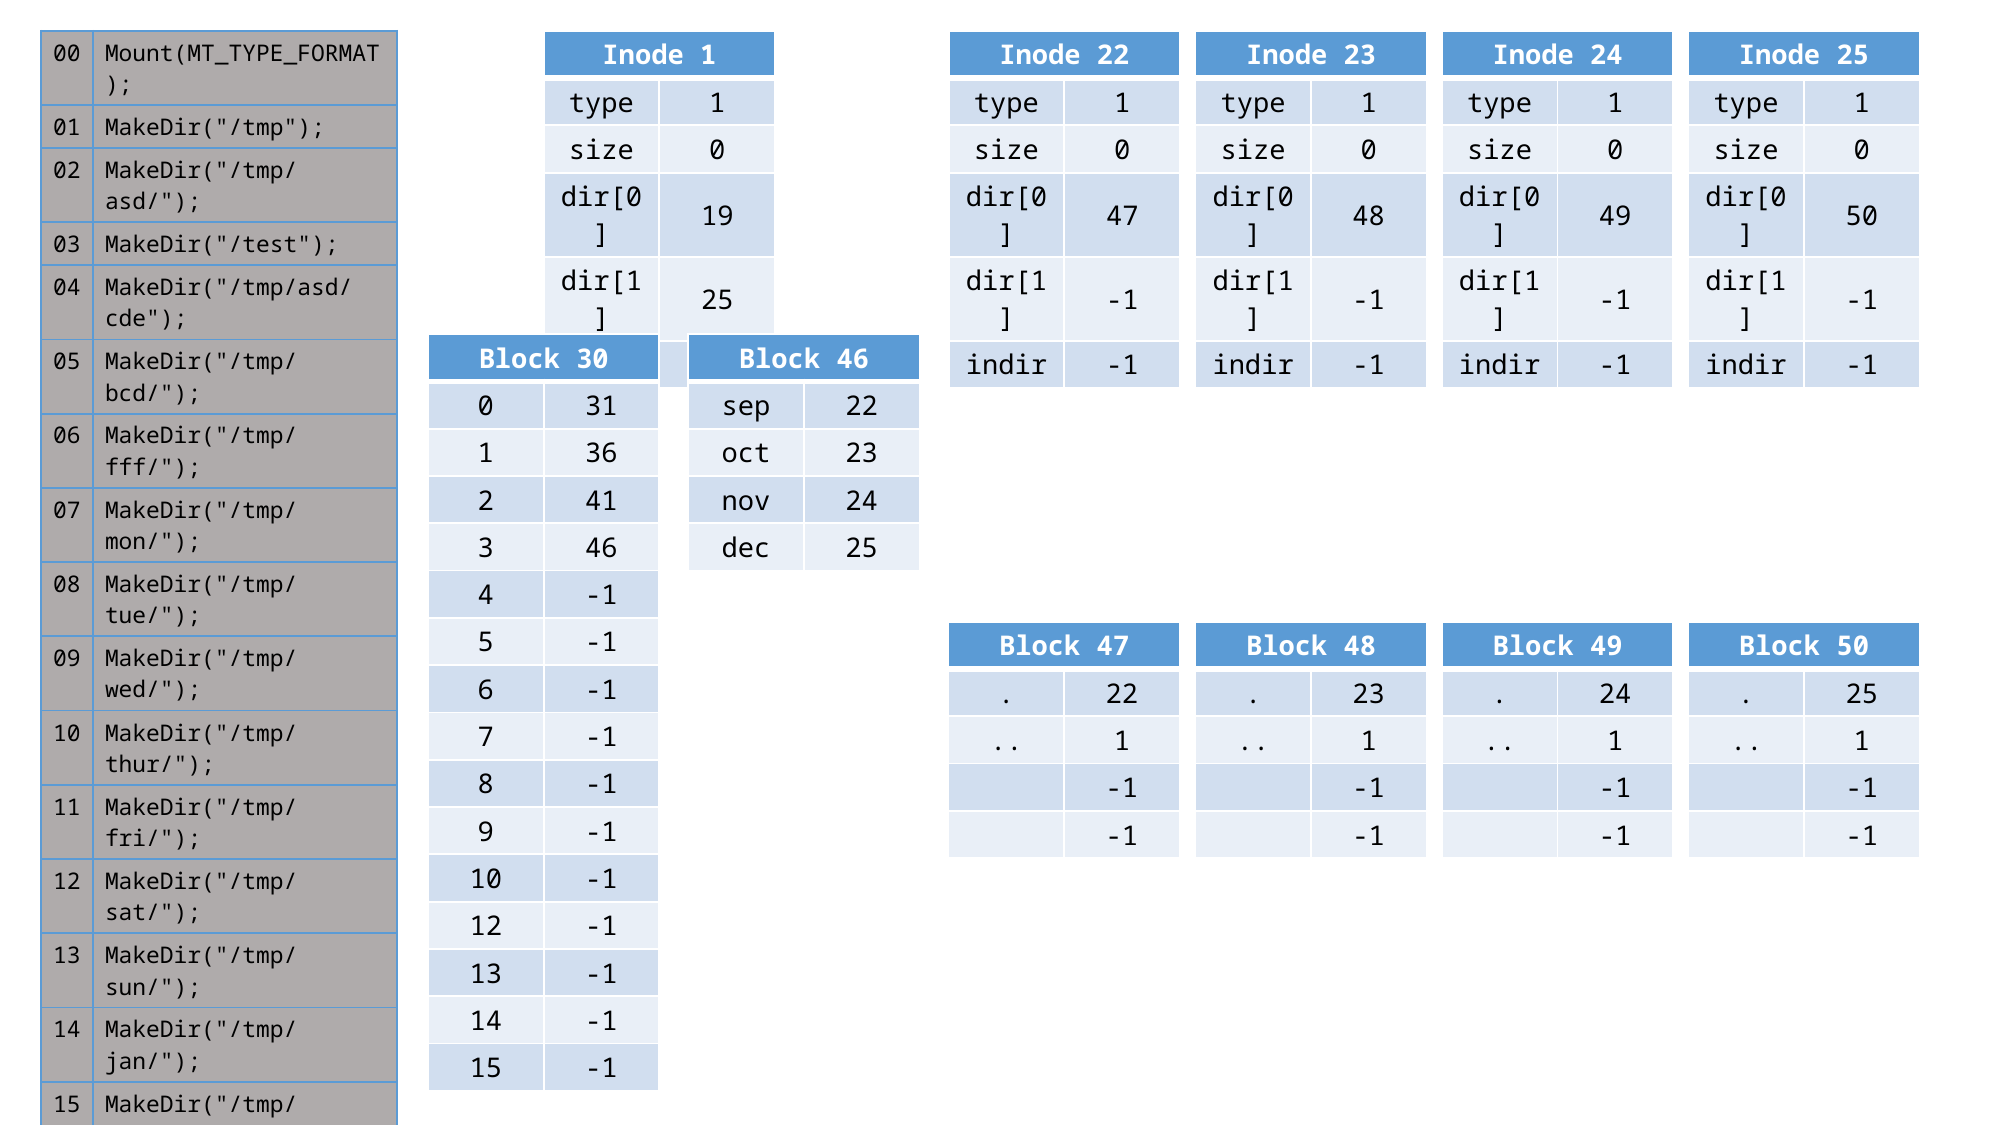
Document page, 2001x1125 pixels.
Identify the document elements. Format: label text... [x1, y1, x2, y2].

table_cell oct [689, 430, 803, 475]
table_cell 12 [429, 903, 543, 948]
table_cell [1443, 764, 1557, 810]
table_cell 25 [805, 524, 919, 570]
table_cell 6 [429, 666, 543, 712]
table_cell 49 [1558, 174, 1672, 256]
table_cell [1196, 812, 1310, 857]
table_cell sep [689, 384, 803, 428]
table_cell [1689, 764, 1803, 810]
table_cell 30 [660, 342, 687, 387]
table_cell 13 [42, 934, 92, 1007]
table_cell -1 [1065, 342, 1179, 387]
table_cell dec [689, 524, 803, 570]
table_cell [949, 812, 1063, 857]
table_cell MakeDir("/tmp/feb/"); [94, 1083, 396, 1125]
table_cell -1 [1805, 812, 1919, 857]
table_cell 31 [545, 384, 658, 428]
table_cell -1 [1065, 812, 1179, 857]
table_cell 1 [1805, 717, 1919, 763]
table_cell 08 [42, 563, 92, 635]
table_cell MakeDir("/tmp/wed/"); [94, 637, 396, 710]
table_cell 8 [429, 761, 543, 806]
table_cell . [949, 672, 1063, 715]
table_cell dir[1] [1443, 258, 1557, 340]
table_cell 46 [545, 524, 658, 570]
table_cell 3 [429, 524, 543, 570]
table_cell .. [1196, 717, 1310, 763]
table_cell 22 [1065, 672, 1179, 715]
table_cell 01 [42, 106, 92, 147]
table_cell 0 [429, 384, 543, 428]
table_cell 12 [42, 860, 92, 932]
table_cell 1 [1065, 81, 1179, 124]
table_cell [949, 764, 1063, 810]
table_cell size [1689, 126, 1803, 172]
table_cell dir[1] [950, 258, 1063, 340]
table_cell 36 [545, 430, 658, 475]
table_cell 47 [1065, 174, 1179, 256]
table_header Block 47 [949, 623, 1179, 666]
table_cell 5 [429, 619, 543, 664]
table_cell size [545, 126, 658, 172]
table_cell .. [1443, 717, 1557, 763]
table_cell -1 [545, 713, 658, 759]
table_cell 1 [1805, 81, 1919, 124]
table_cell -1 [1558, 342, 1672, 387]
table_cell MakeDir("/tmp/thur/"); [94, 711, 396, 784]
table_cell . [1443, 672, 1557, 715]
table_cell dir[1] [1196, 258, 1310, 340]
table_header Inode 1 [545, 32, 774, 75]
table_cell MakeDir("/tmp/mon/"); [94, 489, 396, 561]
table_cell 24 [805, 477, 919, 522]
table_cell 10 [42, 711, 92, 784]
table_header Block 30 [429, 335, 658, 379]
table_cell -1 [1805, 258, 1919, 340]
table_cell -1 [1312, 812, 1426, 857]
table_cell 03 [42, 223, 92, 264]
table_cell MakeDir("/tmp/fff/"); [94, 415, 396, 487]
table_cell 07 [42, 489, 92, 561]
table_cell -1 [545, 571, 658, 617]
table_header Mount(MT_TYPE_FORMAT); [94, 32, 396, 104]
table_cell 4 [429, 571, 543, 617]
table_cell 22 [805, 384, 919, 428]
table_header Inode 24 [1443, 32, 1672, 75]
table_cell nov [689, 477, 803, 522]
table_cell 0 [1065, 126, 1179, 172]
table_cell MakeDir("/test"); [94, 223, 396, 264]
table_cell 0 [1312, 126, 1426, 172]
table_cell 11 [42, 786, 92, 858]
table_cell [1443, 812, 1557, 857]
table_cell 09 [42, 637, 92, 710]
table_cell type [950, 81, 1063, 124]
table_cell 2 [429, 477, 543, 522]
table_cell dir[0] [1443, 174, 1557, 256]
table_cell -1 [1065, 764, 1179, 810]
table_cell -1 [545, 903, 658, 948]
table_cell 1 [660, 81, 774, 124]
table_cell .. [949, 717, 1063, 763]
table_cell indir [1689, 342, 1803, 387]
table_cell dir[0] [545, 174, 658, 256]
table_cell -1 [1558, 764, 1672, 810]
table_cell dir[0] [950, 174, 1063, 256]
table_cell dir[0] [1196, 174, 1310, 256]
table_cell 19 [660, 174, 774, 256]
table_cell -1 [545, 808, 658, 853]
table_header Block 50 [1689, 623, 1919, 666]
table_cell 7 [429, 713, 543, 759]
table_cell 06 [42, 415, 92, 487]
table_cell dir[1] [545, 258, 658, 333]
table_cell 05 [42, 340, 92, 413]
table_cell 50 [1805, 174, 1919, 256]
table_cell MakeDir("/tmp/asd/"); [94, 149, 396, 221]
table_cell [1196, 764, 1310, 810]
table_header Inode 23 [1196, 32, 1426, 75]
table_cell 25 [1805, 672, 1919, 715]
table_cell 48 [1312, 174, 1426, 256]
table_cell MakeDir("/tmp/fri/"); [94, 786, 396, 858]
table_cell -1 [1805, 342, 1919, 387]
table_cell dir[0] [1689, 174, 1803, 256]
table_cell MakeDir("/tmp/sun/"); [94, 934, 396, 1007]
table_cell 23 [1312, 672, 1426, 715]
table_cell -1 [545, 997, 658, 1043]
table_cell 0 [1558, 126, 1672, 172]
table_cell size [1443, 126, 1557, 172]
table_cell indir [1196, 342, 1310, 387]
table_cell type [1196, 81, 1310, 124]
table_cell dir[1] [1689, 258, 1803, 340]
table_cell MakeDir("/tmp/bcd/"); [94, 340, 396, 413]
table_cell 25 [660, 258, 774, 340]
table_cell MakeDir("/tmp/sat/"); [94, 860, 396, 932]
table_cell 24 [1558, 672, 1672, 715]
table_cell 1 [429, 430, 543, 475]
table_header Block 48 [1196, 623, 1426, 666]
table_cell -1 [1558, 812, 1672, 857]
table_cell 1 [1558, 717, 1672, 763]
table_cell 0 [1805, 126, 1919, 172]
table_cell -1 [1312, 258, 1426, 340]
table_header Block 49 [1443, 623, 1672, 666]
table_cell 1 [1065, 717, 1179, 763]
table_cell size [950, 126, 1063, 172]
table_cell -1 [545, 855, 658, 901]
table_header Block 46 [689, 335, 919, 379]
table_cell -1 [1558, 258, 1672, 340]
table_cell MakeDir("/tmp/jan/"); [94, 1008, 396, 1081]
table_cell 04 [42, 266, 92, 339]
table_cell .. [1689, 717, 1803, 763]
table_cell . [1689, 672, 1803, 715]
table_cell 14 [42, 1008, 92, 1081]
table_cell 14 [429, 997, 543, 1043]
table_cell indir [1443, 342, 1557, 387]
table_cell 02 [42, 149, 92, 221]
table_cell MakeDir("/tmp/tue/"); [94, 563, 396, 635]
table_cell 10 [429, 855, 543, 901]
table_cell indir [950, 342, 1063, 387]
table_cell size [1196, 126, 1310, 172]
table_cell [1689, 812, 1803, 857]
table_cell type [1443, 81, 1557, 124]
table_header 00 [42, 32, 92, 104]
table_cell 1 [1558, 81, 1672, 124]
table_cell 9 [429, 808, 543, 853]
table_cell 1 [1312, 717, 1426, 763]
table_cell -1 [1312, 342, 1426, 387]
table_cell 15 [42, 1083, 92, 1125]
table_cell -1 [545, 761, 658, 806]
table_cell 1 [1312, 81, 1426, 124]
table_cell -1 [545, 619, 658, 664]
table_header Inode 22 [950, 32, 1179, 75]
table_cell . [1196, 672, 1310, 715]
table_cell 0 [660, 126, 774, 172]
table_cell 15 [429, 1044, 543, 1090]
table_cell -1 [1065, 258, 1179, 340]
table_cell -1 [545, 666, 658, 712]
table_cell -1 [545, 950, 658, 995]
table_cell 13 [429, 950, 543, 995]
table_cell type [545, 81, 658, 124]
table_cell MakeDir("/tmp/asd/cde"); [94, 266, 396, 339]
table_cell 41 [545, 477, 658, 522]
table_cell -1 [1312, 764, 1426, 810]
table_header Inode 25 [1689, 32, 1919, 75]
table_cell MakeDir("/tmp"); [94, 106, 396, 147]
table_cell type [1689, 81, 1803, 124]
table_cell 23 [805, 430, 919, 475]
table_cell -1 [545, 1044, 658, 1090]
table_cell -1 [1805, 764, 1919, 810]
